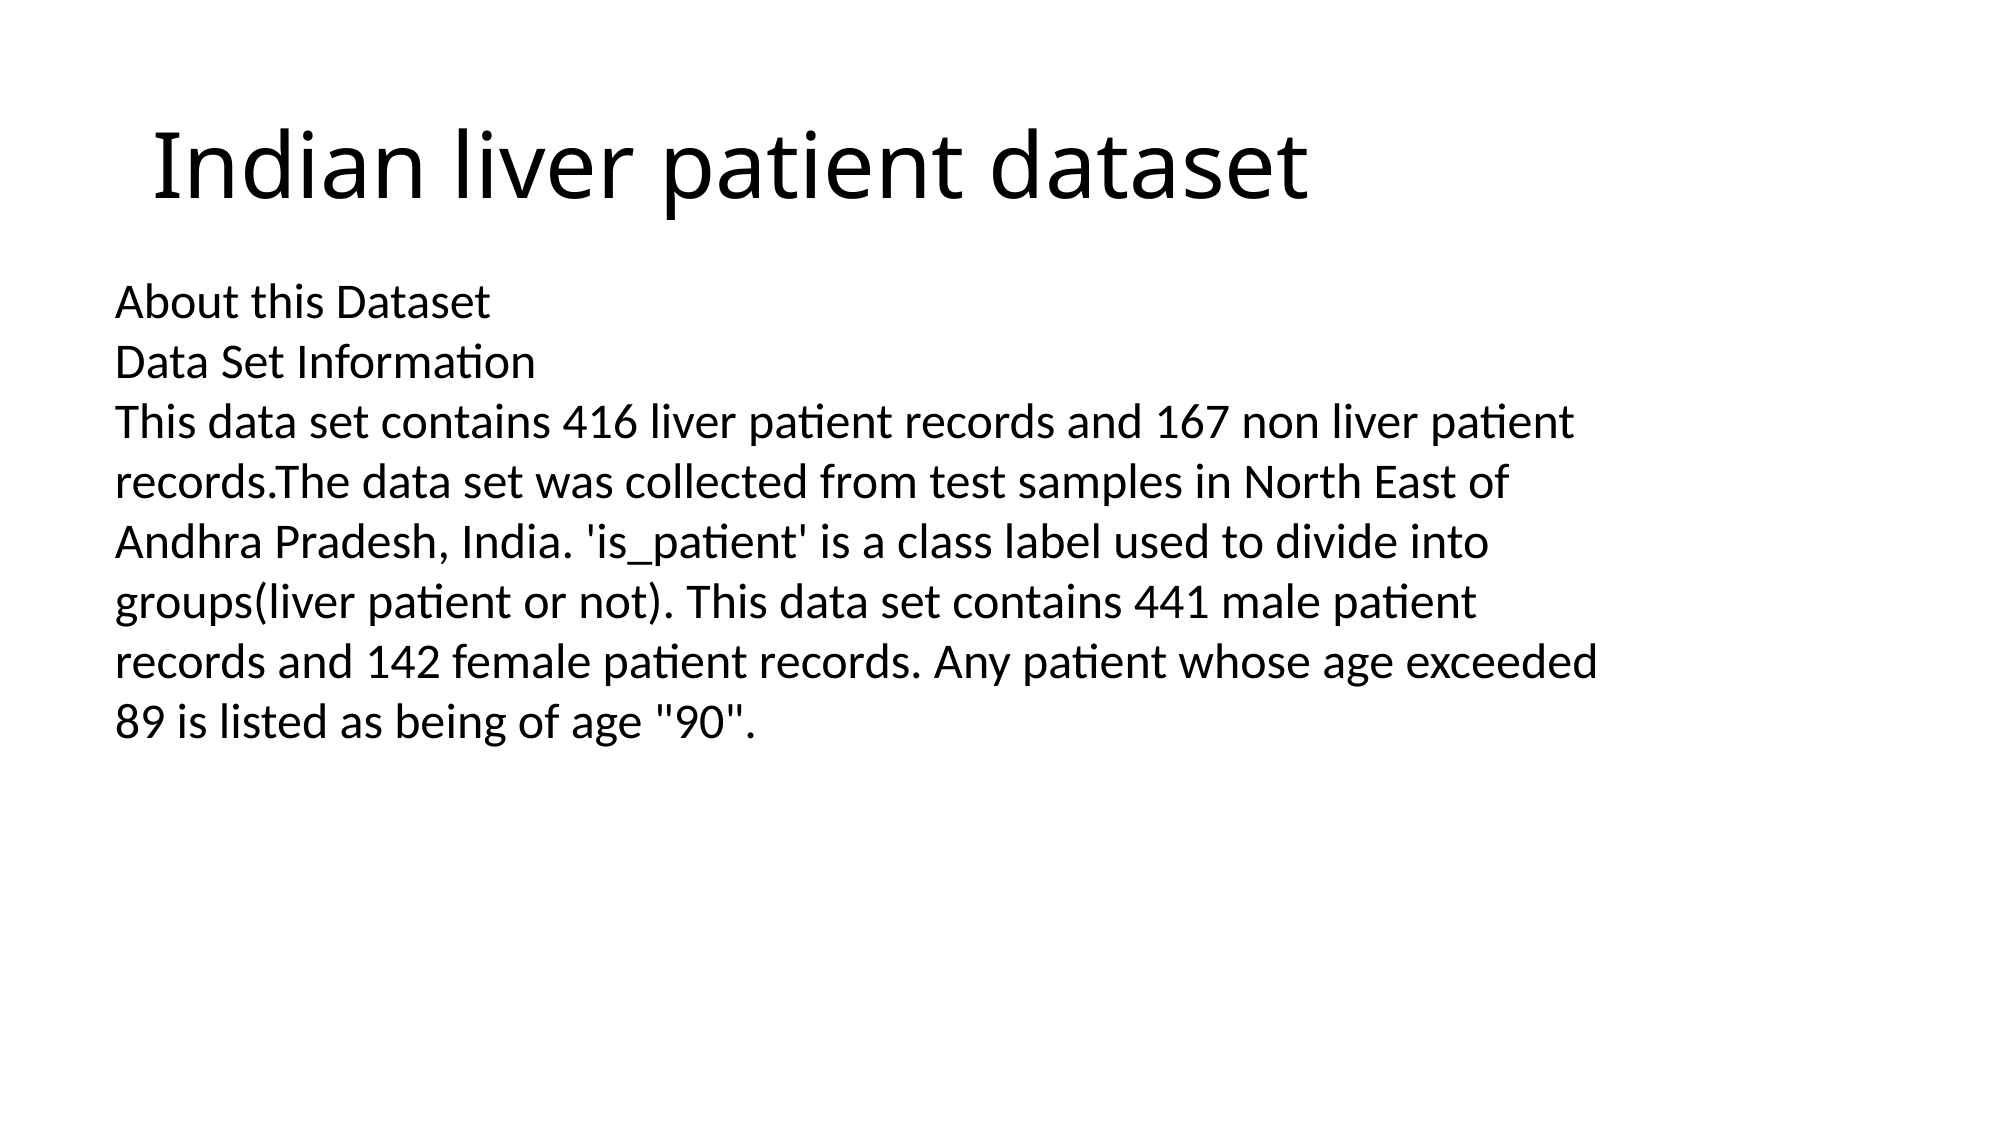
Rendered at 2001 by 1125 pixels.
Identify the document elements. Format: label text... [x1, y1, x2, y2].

title Indian liver patient dataset [137, 59, 1863, 278]
text_box About this Dataset Data Set Information This data set contains 416 liver patient records and 167 non liver patient records.The data set was collected from test samples in North East of Andhra Pradesh, India. 'is_patient' is a class label used to divide into groups(liver patient or not). This data set contains 441 male patient records and 142 female patient records. Any patient whose age exceeded 89 is listed as being of age "90". [100, 121, 1645, 756]
